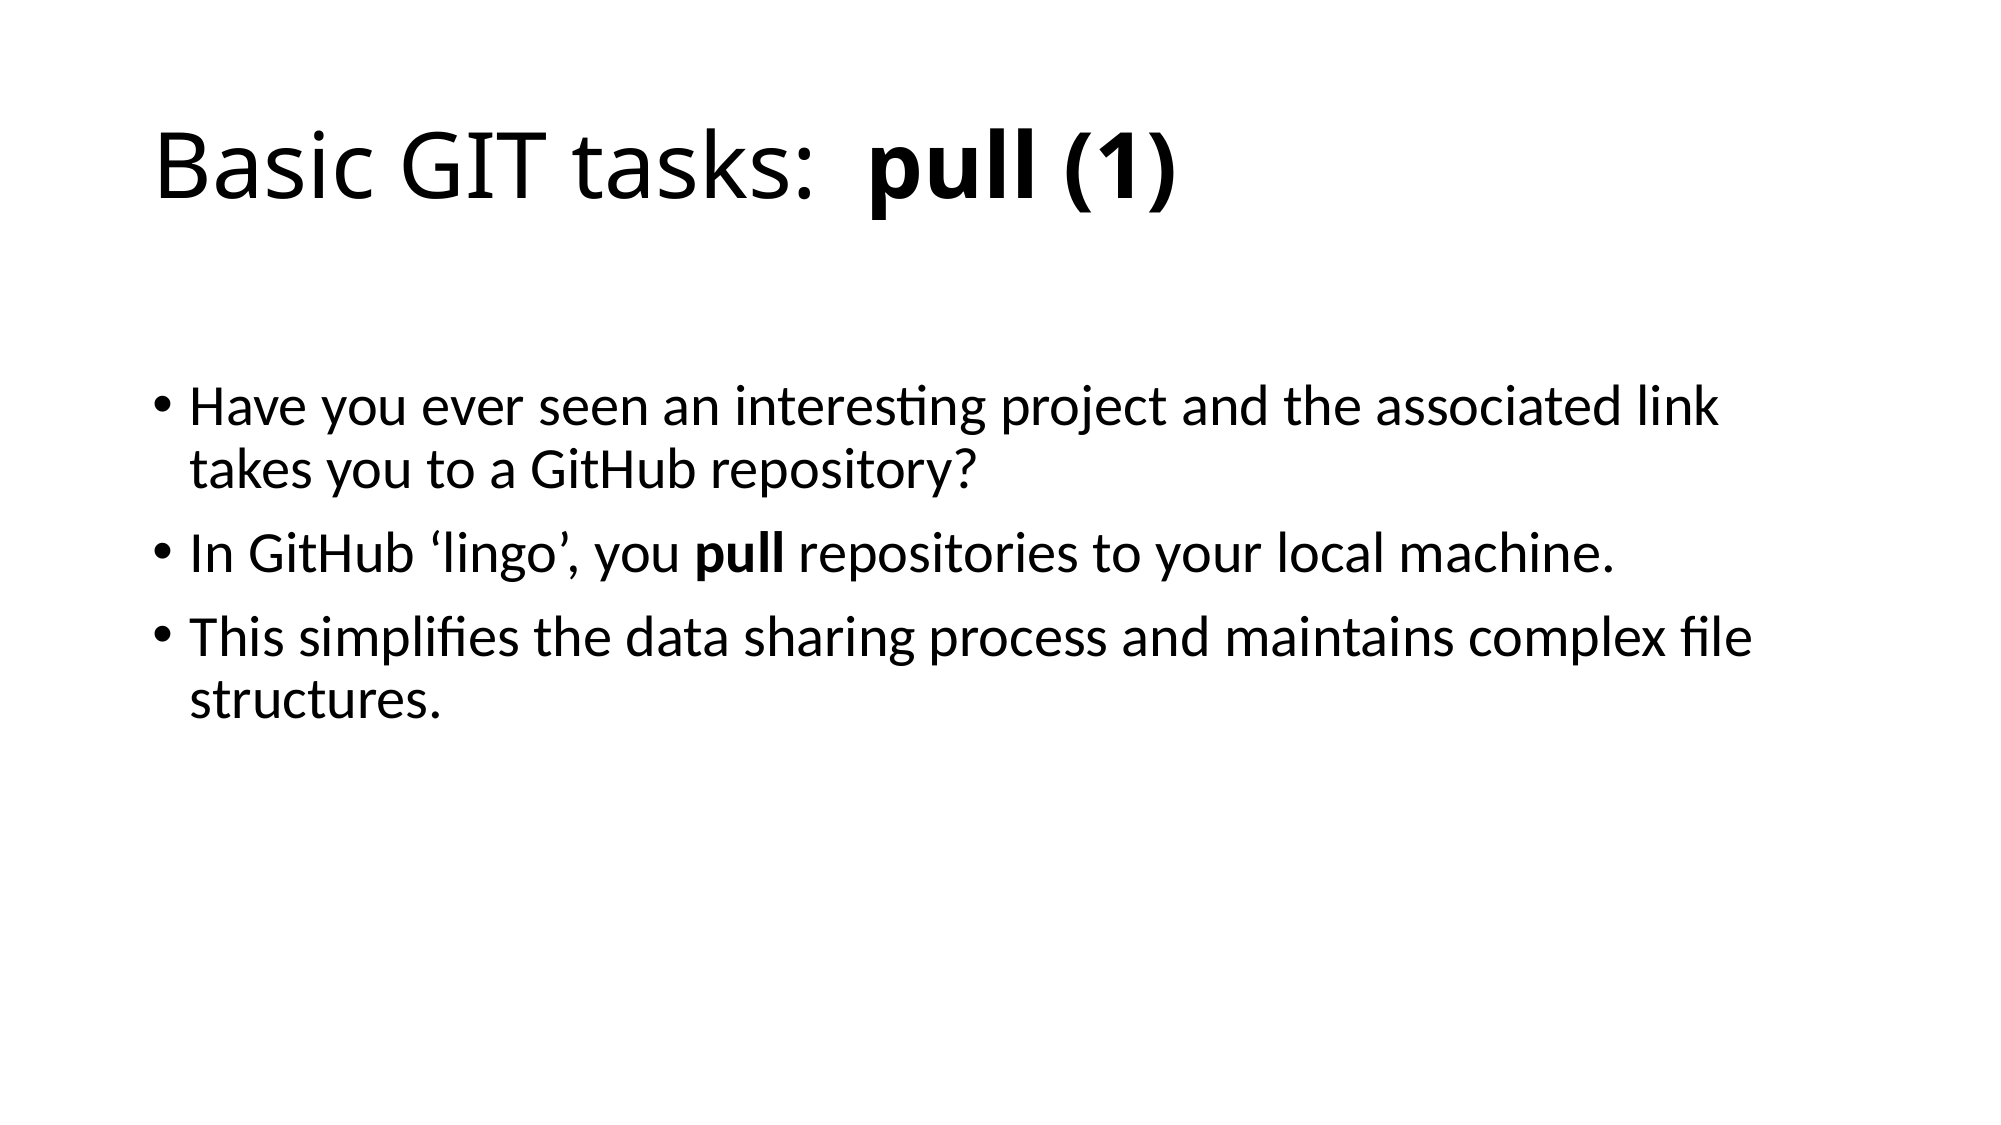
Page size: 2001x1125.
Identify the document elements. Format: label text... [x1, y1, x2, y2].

title Basic GIT tasks: pull (1) [137, 59, 1863, 277]
text_box Have you ever seen an interesting project and the associated link takes you to a GitHub repository? In GitHub ‘lingo’, you pull repositories to your local machine. This simplifies the data sharing process and maintains complex file structures. [137, 277, 1863, 1061]
